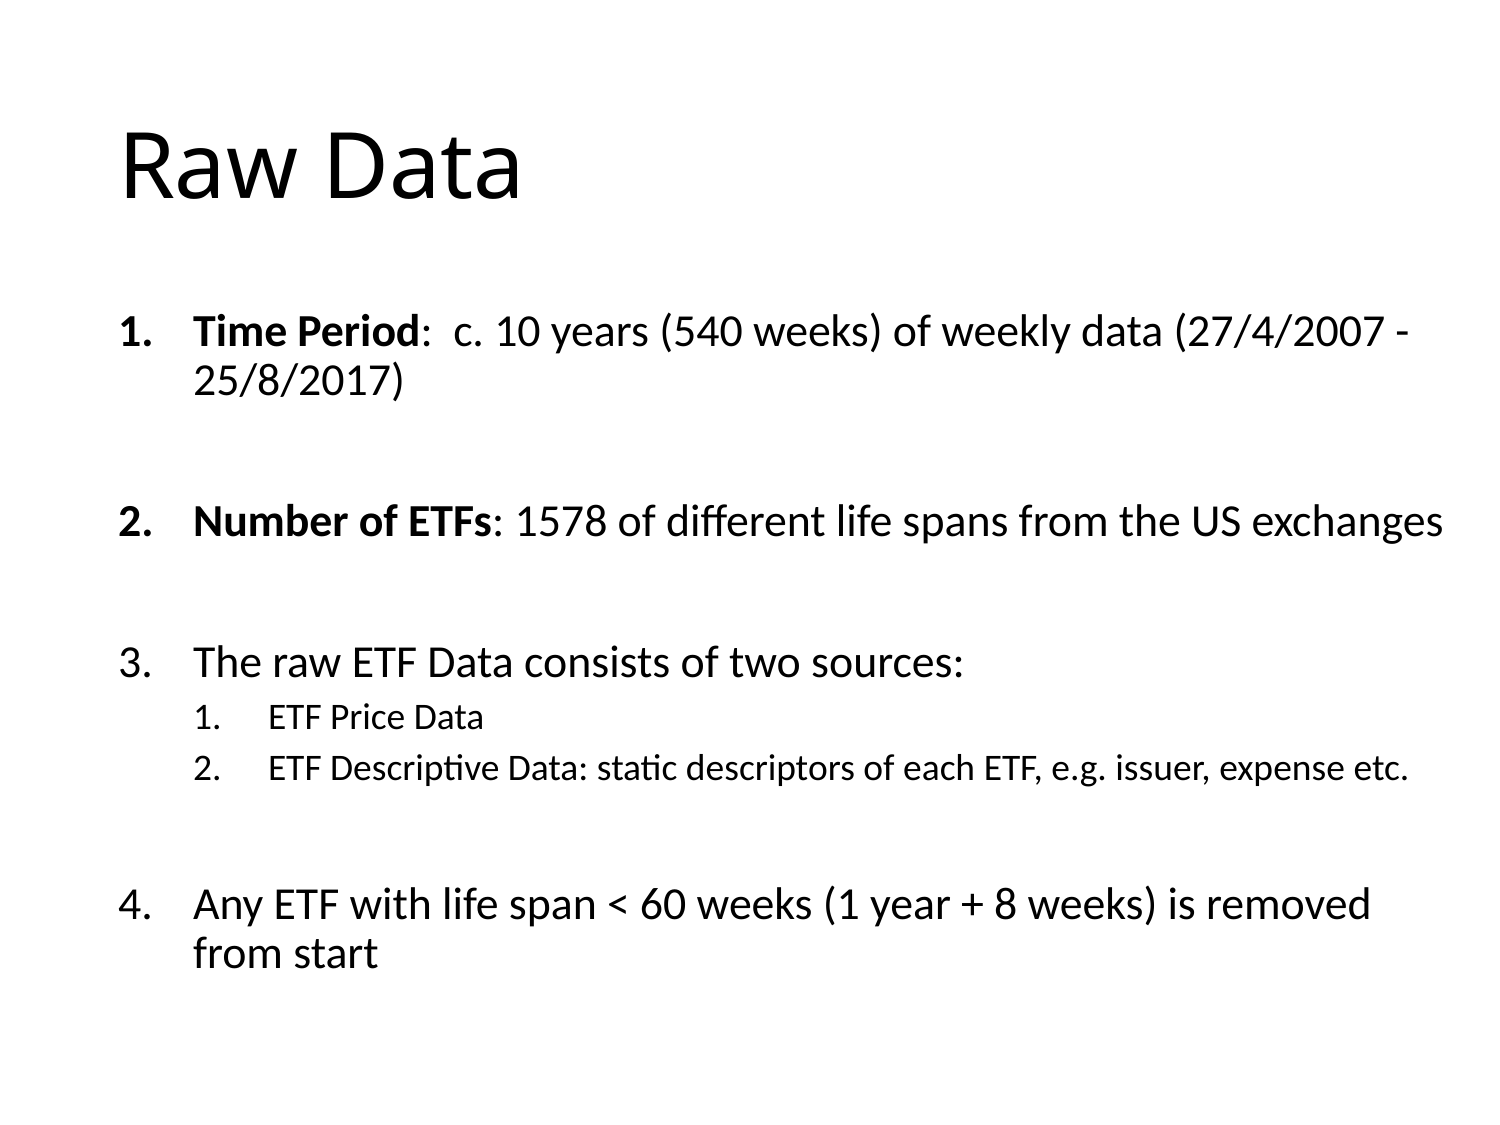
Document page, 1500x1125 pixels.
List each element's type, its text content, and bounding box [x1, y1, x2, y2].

list Time Period: c. 10 years (540 weeks) of weekly data (27/4/2007 - 25/8/2017) Number of ETFs: 1578 of different life spans from the US exchanges The raw ETF Data consists of two sources: ETF Price Data ETF Descriptive Data: static descriptors of each ETF, e.g. issuer, expense etc. Any ETF with life span < 60 weeks (1 year + 8 weeks) is removed from start [103, 299, 1475, 1014]
title Raw Data [103, 59, 1397, 278]
